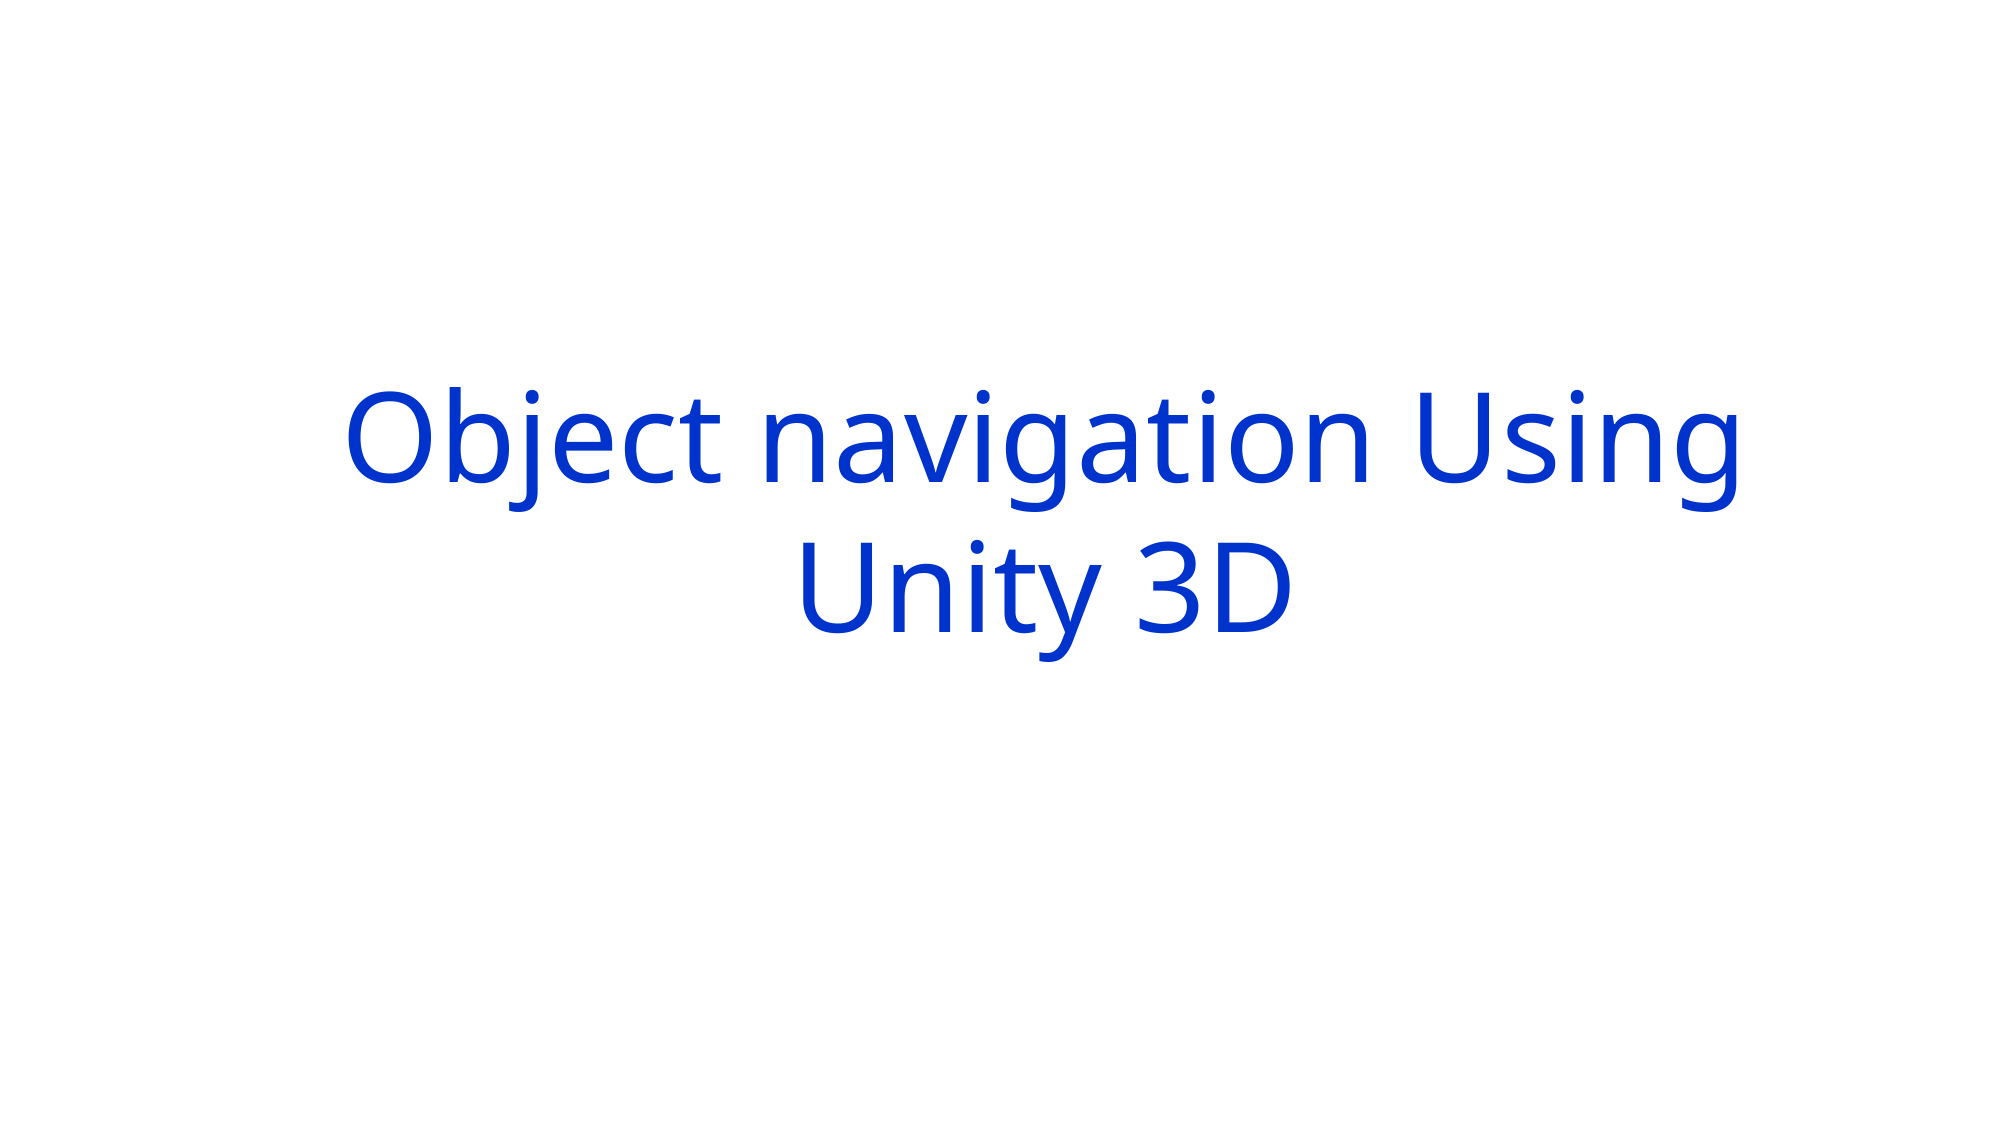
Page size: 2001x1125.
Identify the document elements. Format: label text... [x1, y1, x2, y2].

text_box Object navigation Using Unity 3D [325, 349, 1765, 716]
